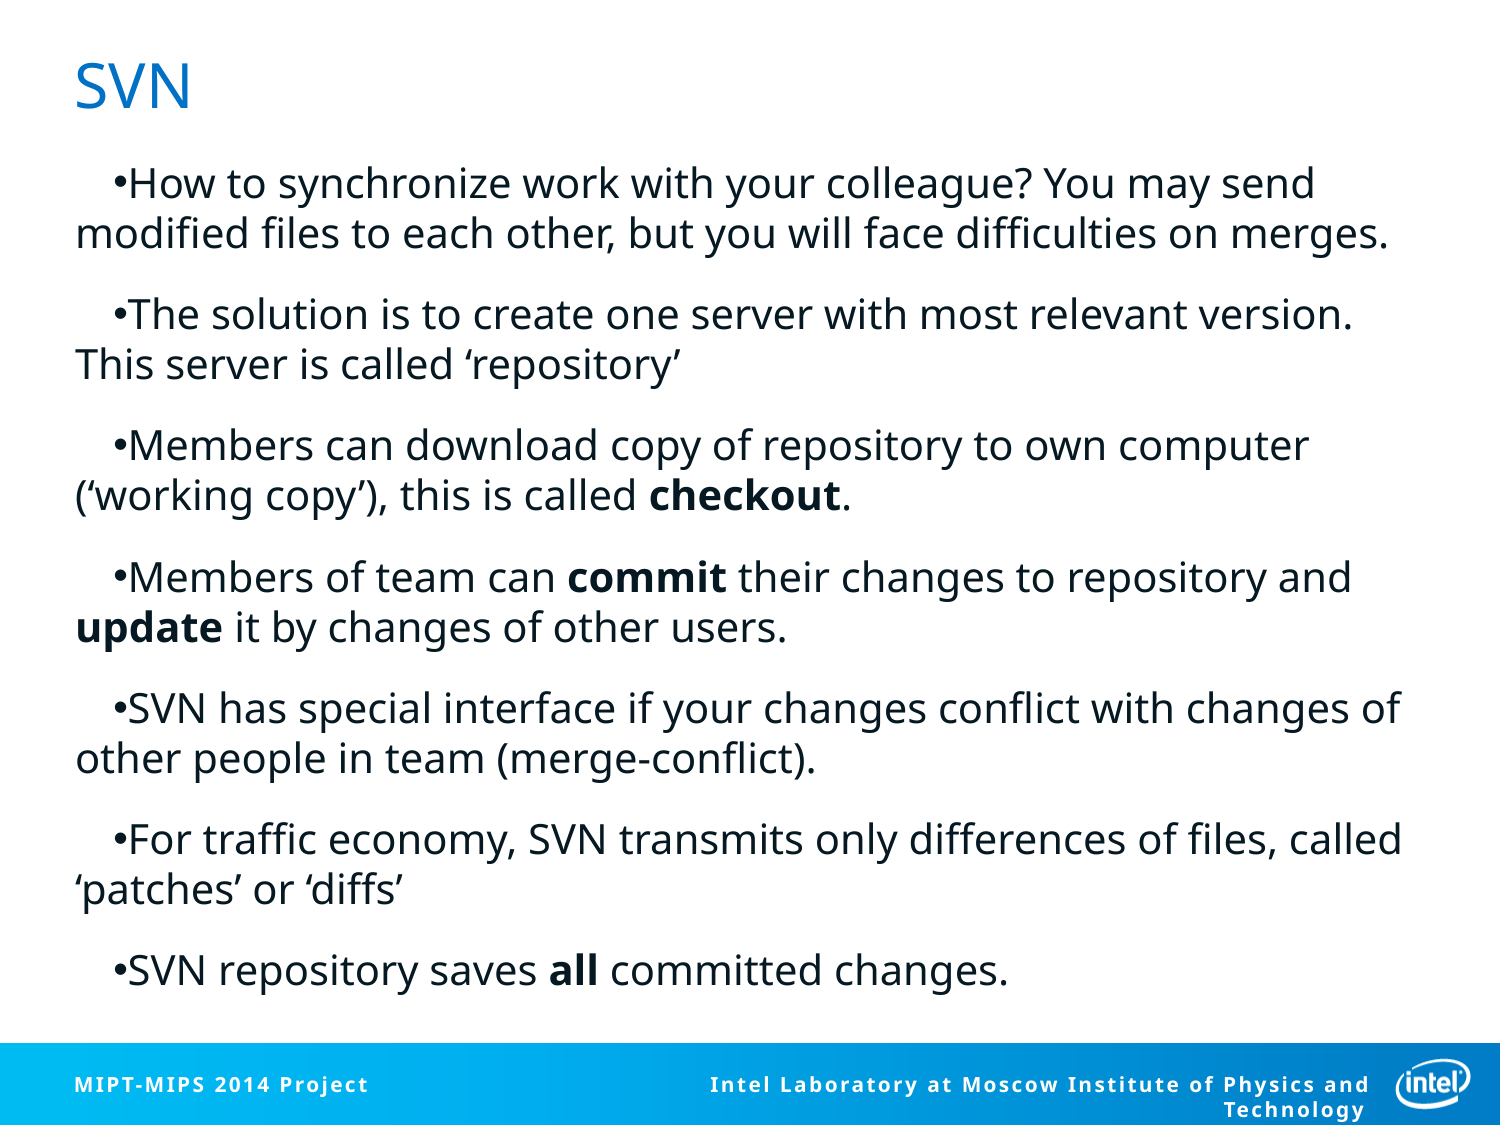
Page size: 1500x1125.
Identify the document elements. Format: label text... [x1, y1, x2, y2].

title SVN [74, 66, 1425, 156]
picture [1307, 1046, 1314, 1125]
picture [1324, 1043, 1500, 1125]
list How to synchronize work with your colleague? You may send modified files to each other, but you will face difficulties on merges. The solution is to create one server with most relevant version. This server is called ‘repository’ Members can download copy of repository to own computer (‘working copy’), this is called checkout. Members of team can commit their changes to repository and update it by changes of other users. SVN has special interface if your changes conflict with changes of other people in team (merge-conflict). For traffic economy, SVN transmits only differences of files, called ‘patches’ or ‘diffs’ SVN repository saves all committed changes. [74, 156, 1425, 1046]
picture [1289, 1046, 1296, 1125]
picture [1243, 1046, 1253, 1125]
